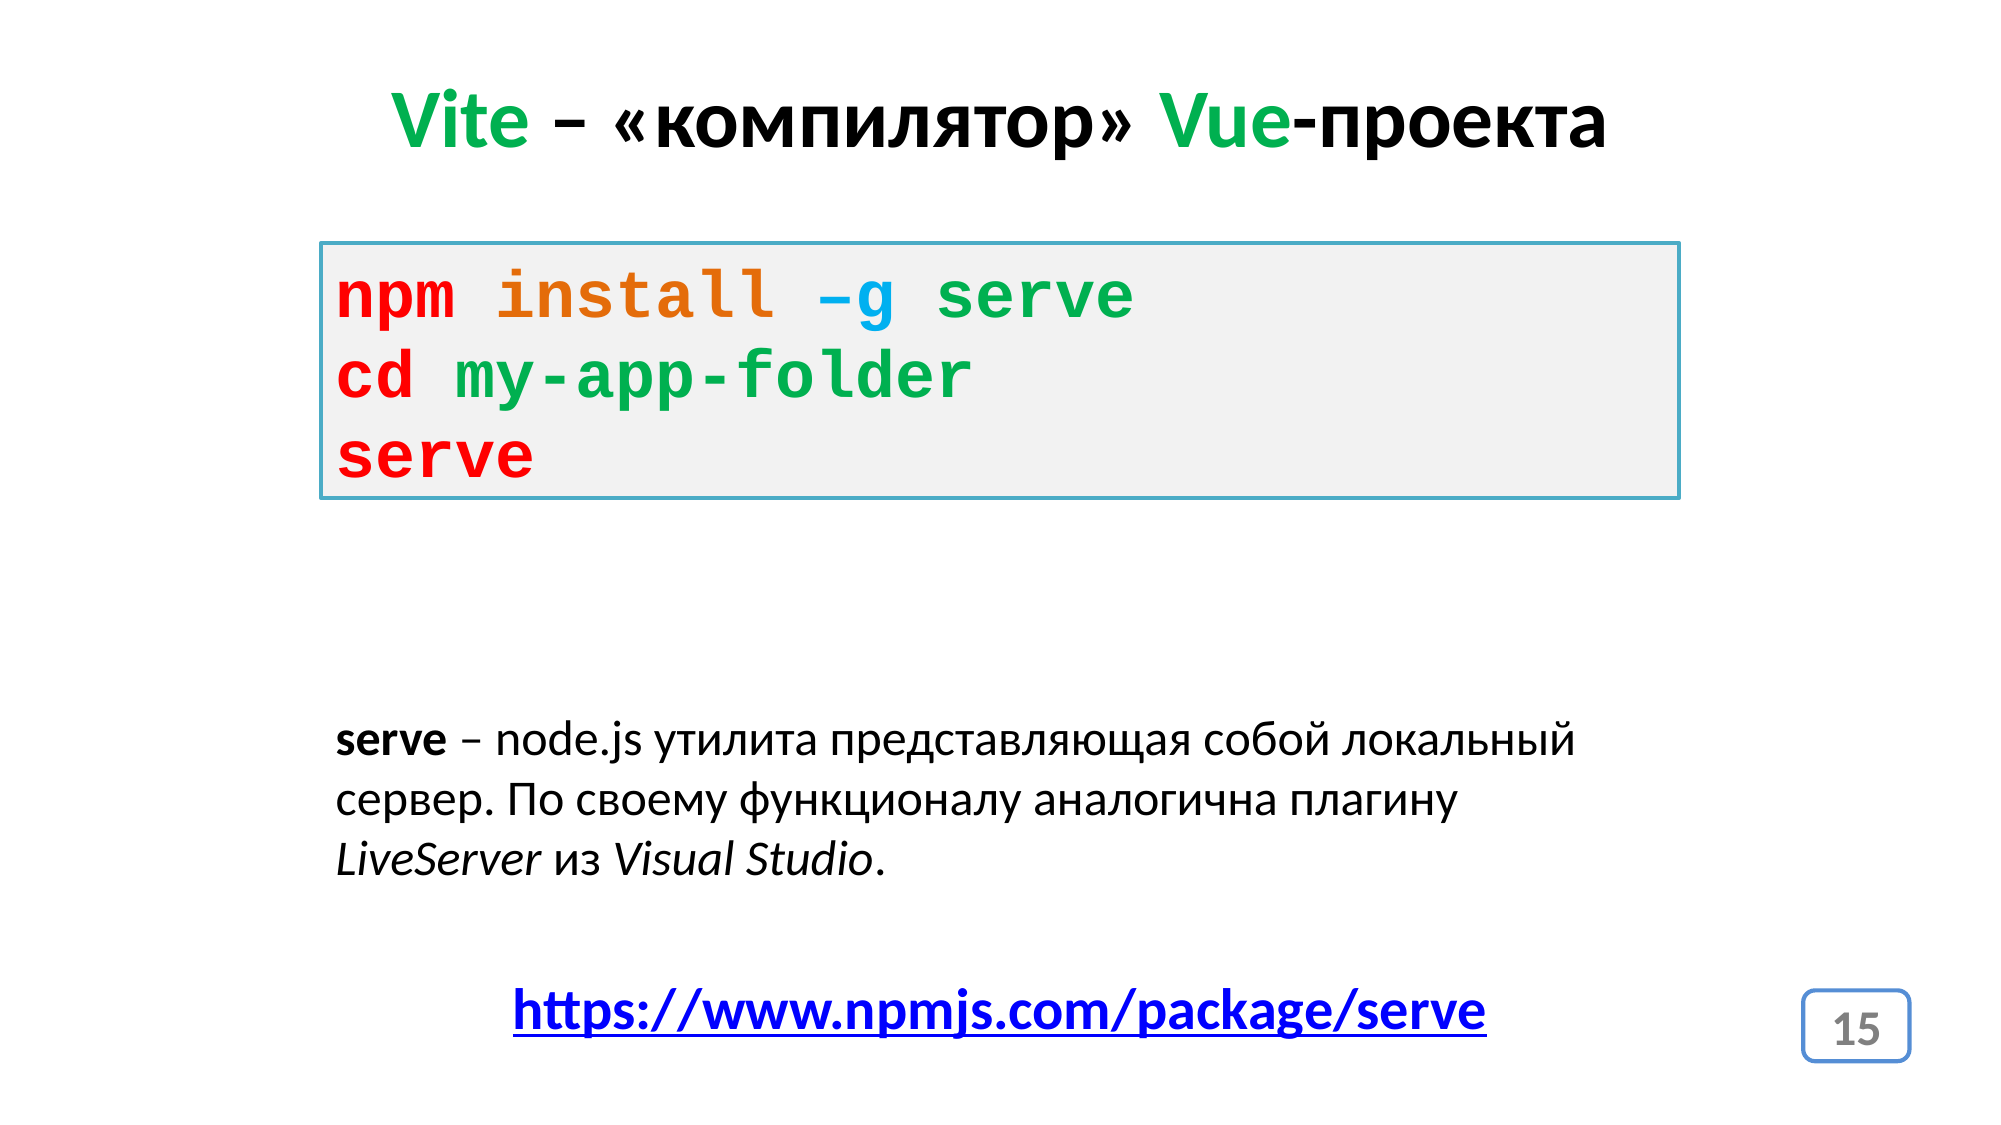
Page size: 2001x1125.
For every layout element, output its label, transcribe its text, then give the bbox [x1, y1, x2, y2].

text_box Vite – «компилятор» Vue-проекта [0, 56, 2000, 172]
text_box serve – node.js утилита представляющая собой локальный сервер. По своему функционалу аналогична плагину LiveServer из Visual Studio. [320, 697, 1680, 893]
text_box 15 [1801, 1049, 1912, 1064]
text_box npm install –g serve cd my-app-folder serve [319, 241, 1681, 500]
text_box https://www.npmjs.com/package/serve [0, 964, 2000, 1049]
